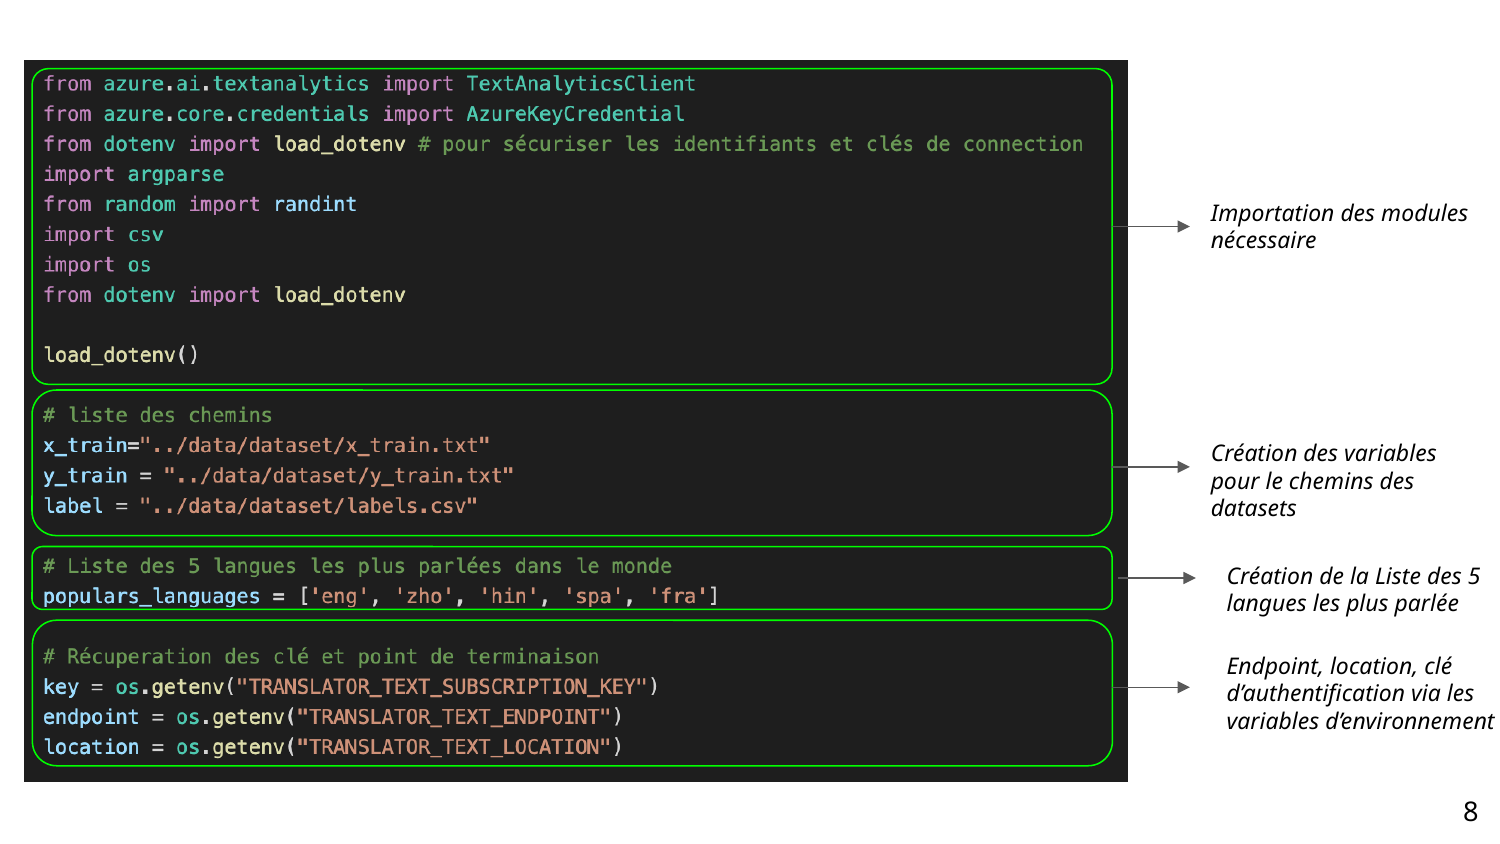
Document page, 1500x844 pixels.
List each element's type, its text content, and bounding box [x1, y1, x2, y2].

picture [24, 60, 1128, 782]
text_box Création de la Liste des 5 langues les plus parlée [1211, 546, 1500, 632]
text_box Création des variables pour le chemins des datasets [1195, 423, 1500, 537]
text_box Importation des modules nécessaire [1195, 183, 1500, 269]
text_box Endpoint, location, clé d’authentification via les variables d’environnement [1211, 636, 1500, 749]
slide_number ‹#› [1403, 779, 1494, 844]
